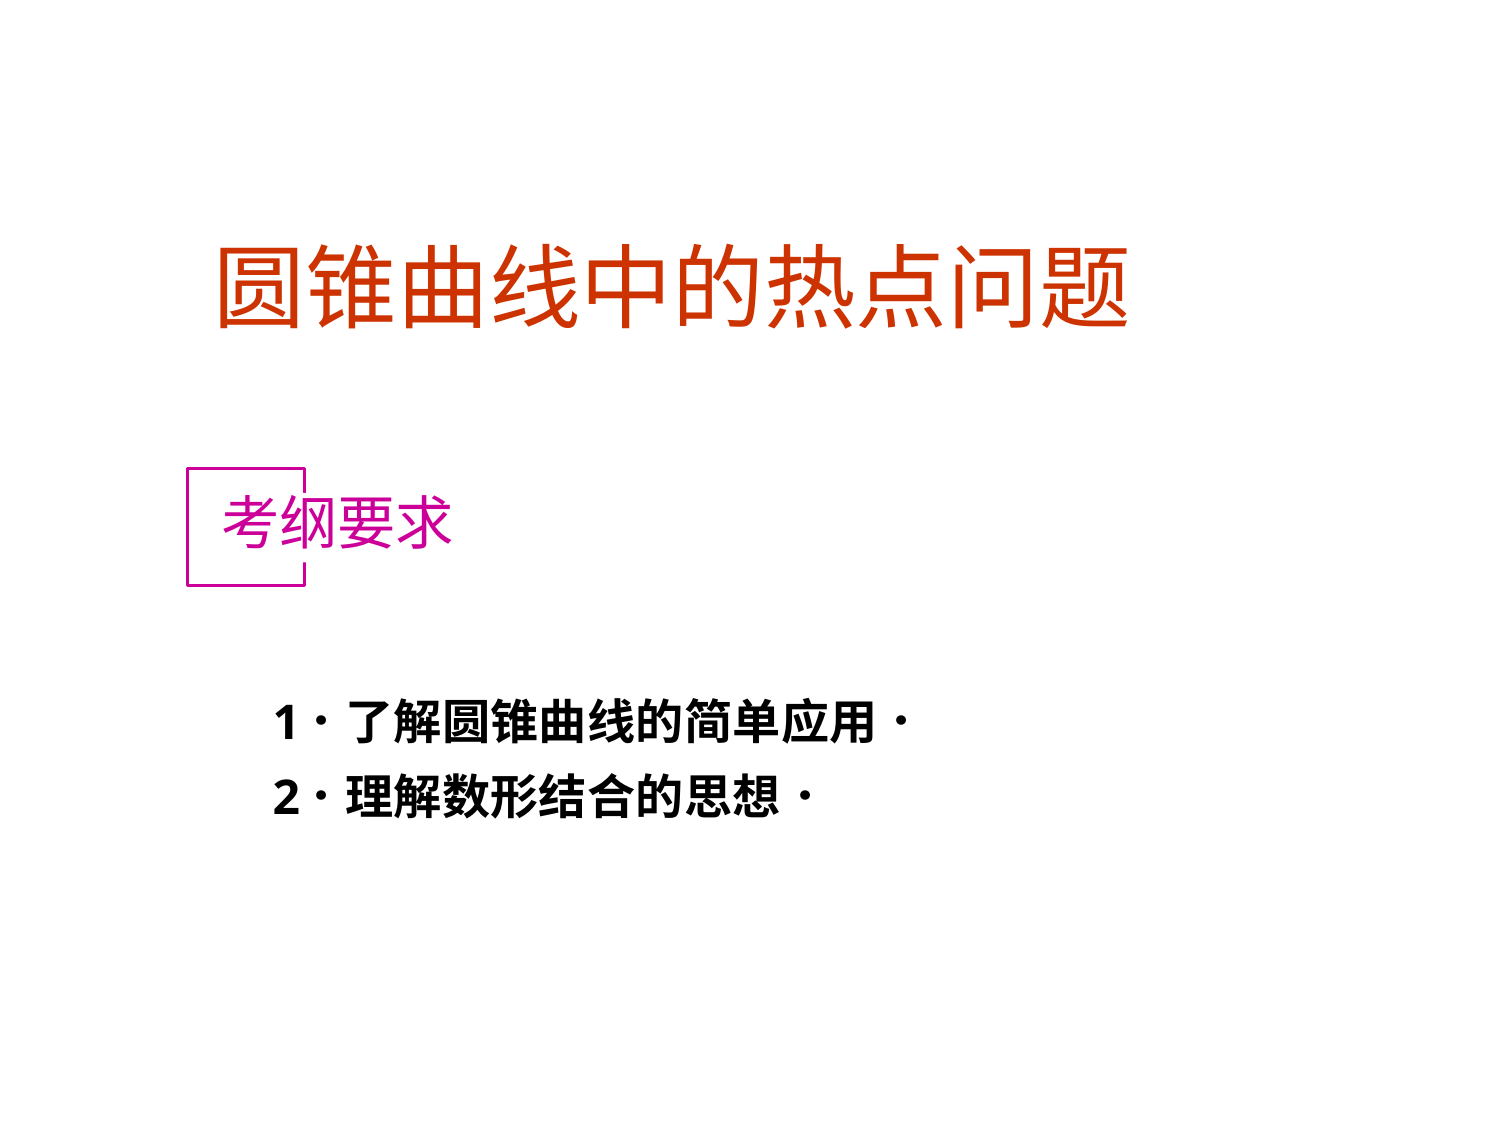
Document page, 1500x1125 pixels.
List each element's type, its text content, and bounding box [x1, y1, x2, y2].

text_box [187, 468, 469, 587]
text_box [175, 691, 995, 963]
text_box 圆锥曲线中的热点问题 [199, 222, 1196, 348]
